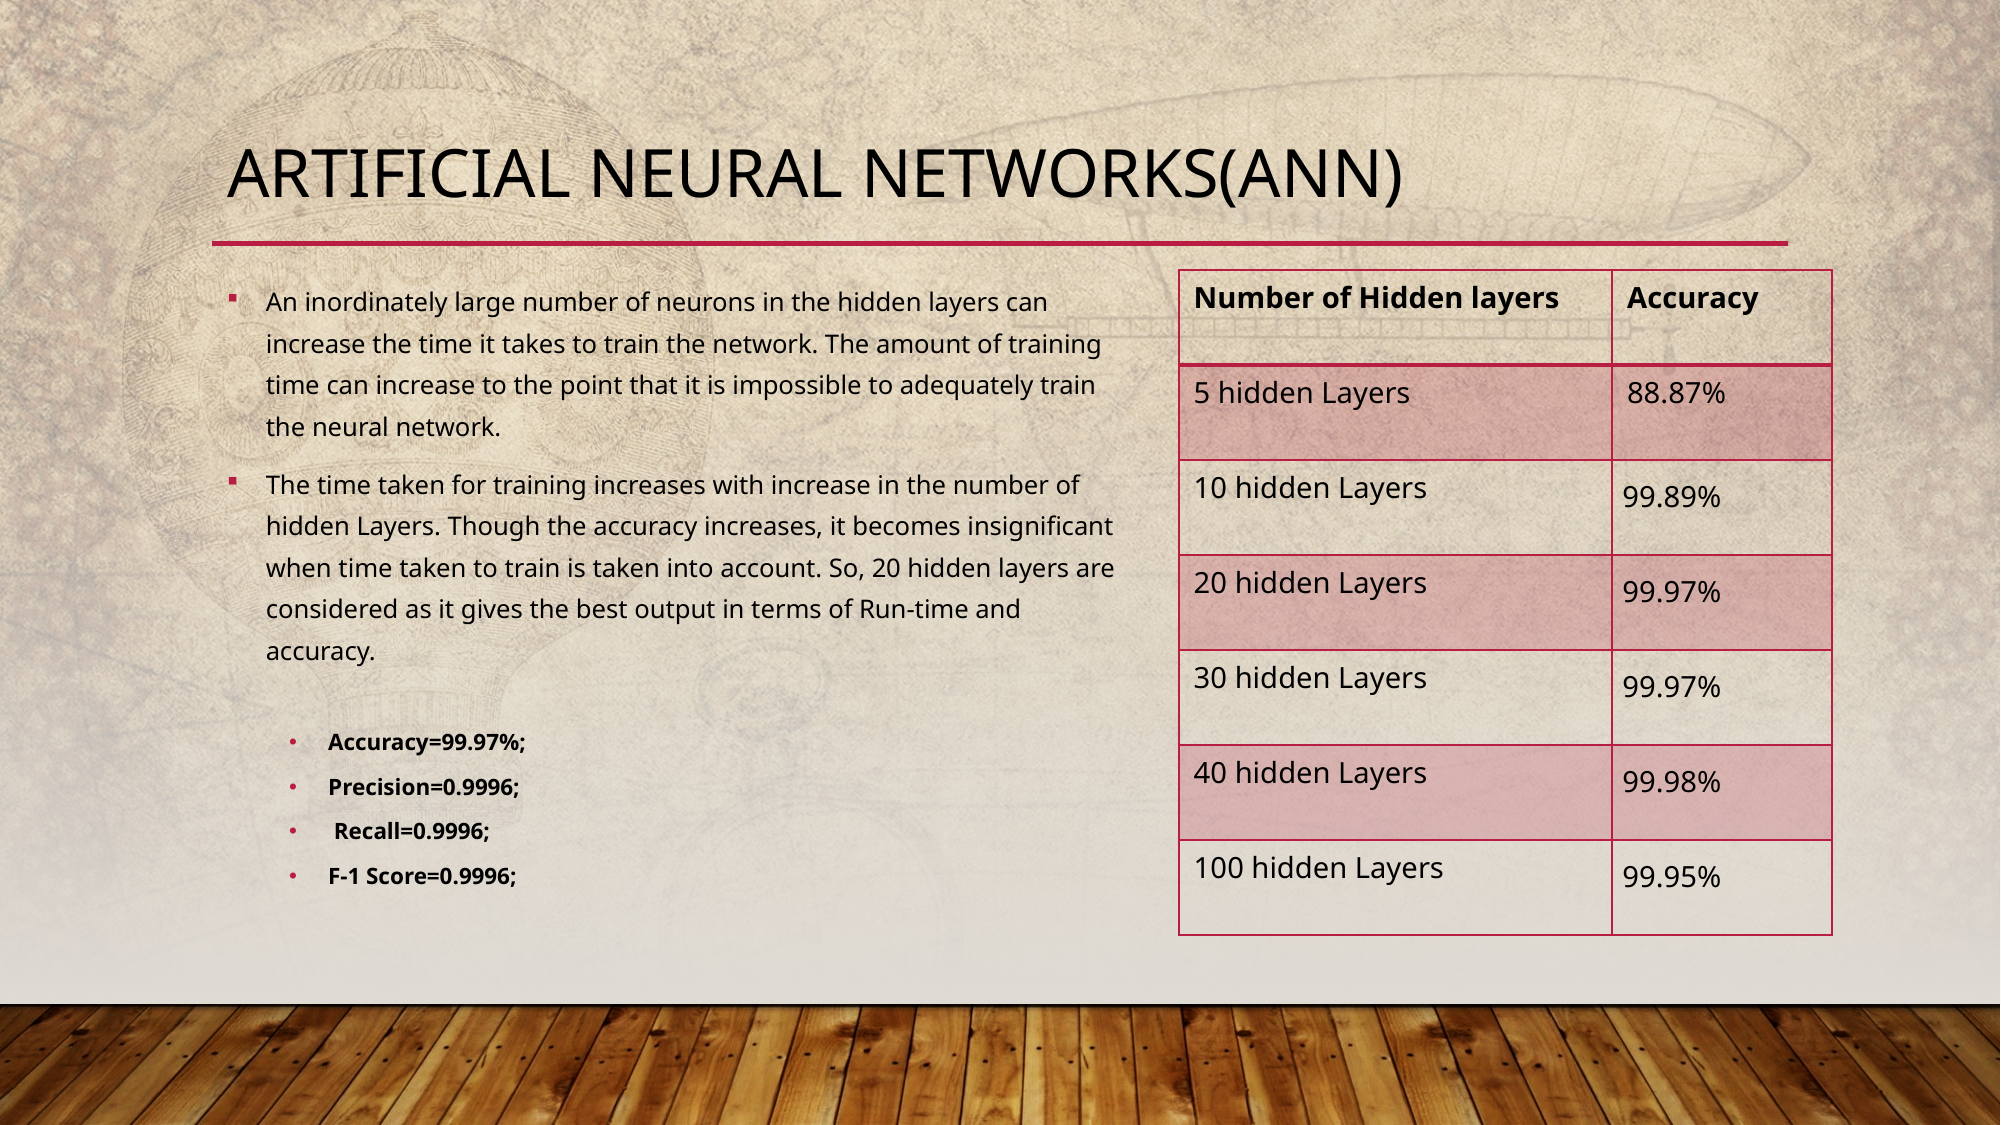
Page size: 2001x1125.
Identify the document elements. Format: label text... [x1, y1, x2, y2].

table_cell 99.97% [1613, 556, 1831, 649]
table_cell 5 hidden Layers [1180, 367, 1611, 459]
table_header Accuracy [1613, 271, 1831, 363]
table_header Number of Hidden layers [1180, 305, 1611, 363]
list An inordinately large number of neurons in the hidden layers can increase the time it takes to train the network. The amount of training time can increase to the point that it is impossible to adequately train the neural network. The time taken for training increases with increase in the number of hidden Layers. Though the accuracy increases, it becomes insignificant when time taken to train is taken into account. So, 20 hidden layers are considered as it gives the best output in terms of Run-time and accuracy. Accuracy=99.97%; Precision=0.9996; Recall=0.9996; F-1 Score=0.9996; [211, 269, 1135, 900]
table_cell 99.98% [1613, 746, 1831, 839]
title Artificial neural networks(ANN) [212, 131, 1788, 305]
table_cell 88.87% [1613, 367, 1831, 459]
table_cell 30 hidden Layers [1180, 651, 1611, 744]
table_cell 20 hidden Layers [1180, 556, 1611, 649]
table_cell 10 hidden Layers [1180, 461, 1611, 554]
table_cell 99.95% [1613, 841, 1831, 934]
table_cell 40 hidden Layers [1180, 746, 1611, 839]
table_cell 99.97% [1613, 651, 1831, 744]
picture [0, 1004, 2000, 1125]
table_cell 99.89% [1613, 461, 1831, 554]
table_cell 100 hidden Layers [1180, 841, 1611, 934]
